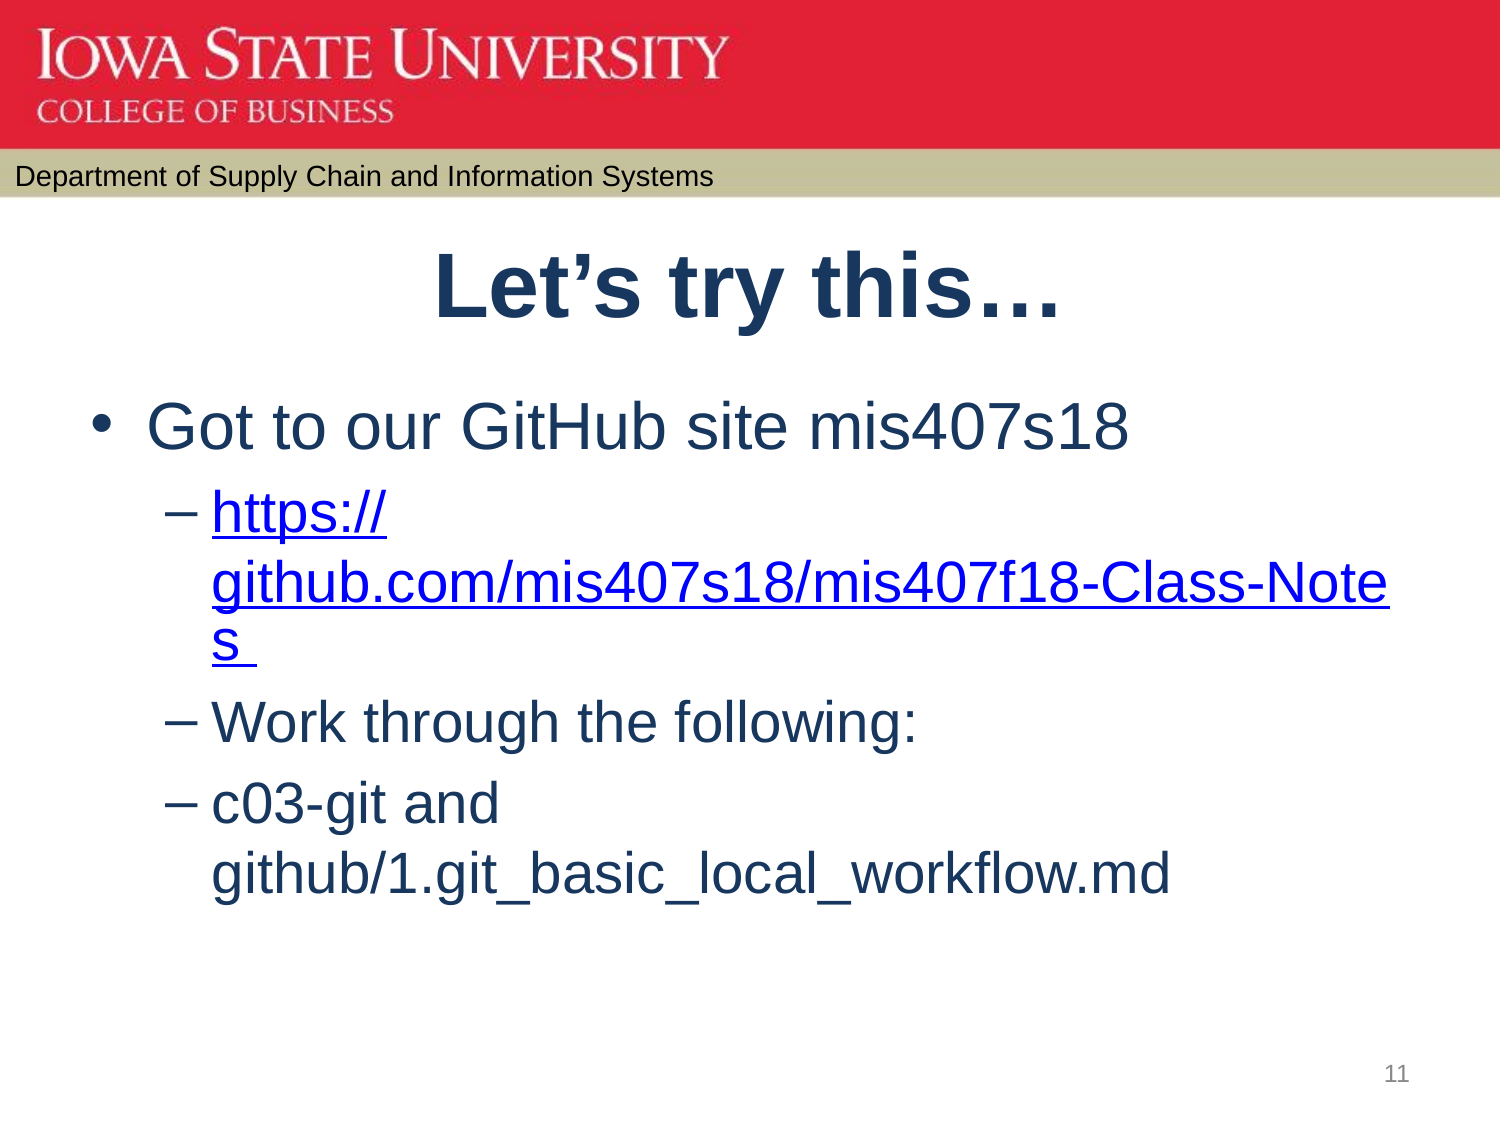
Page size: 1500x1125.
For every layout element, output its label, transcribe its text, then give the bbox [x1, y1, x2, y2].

list Got to our GitHub site mis407s18 https://github.com/mis407s18/mis407f18-Class-Notes Work through the following: c03-git and github/1.git_basic_local_workflow.md [75, 375, 1425, 1005]
slide_number 11 [1074, 1042, 1425, 1103]
picture [0, 0, 1500, 1125]
title Let’s try this… [75, 200, 1425, 363]
